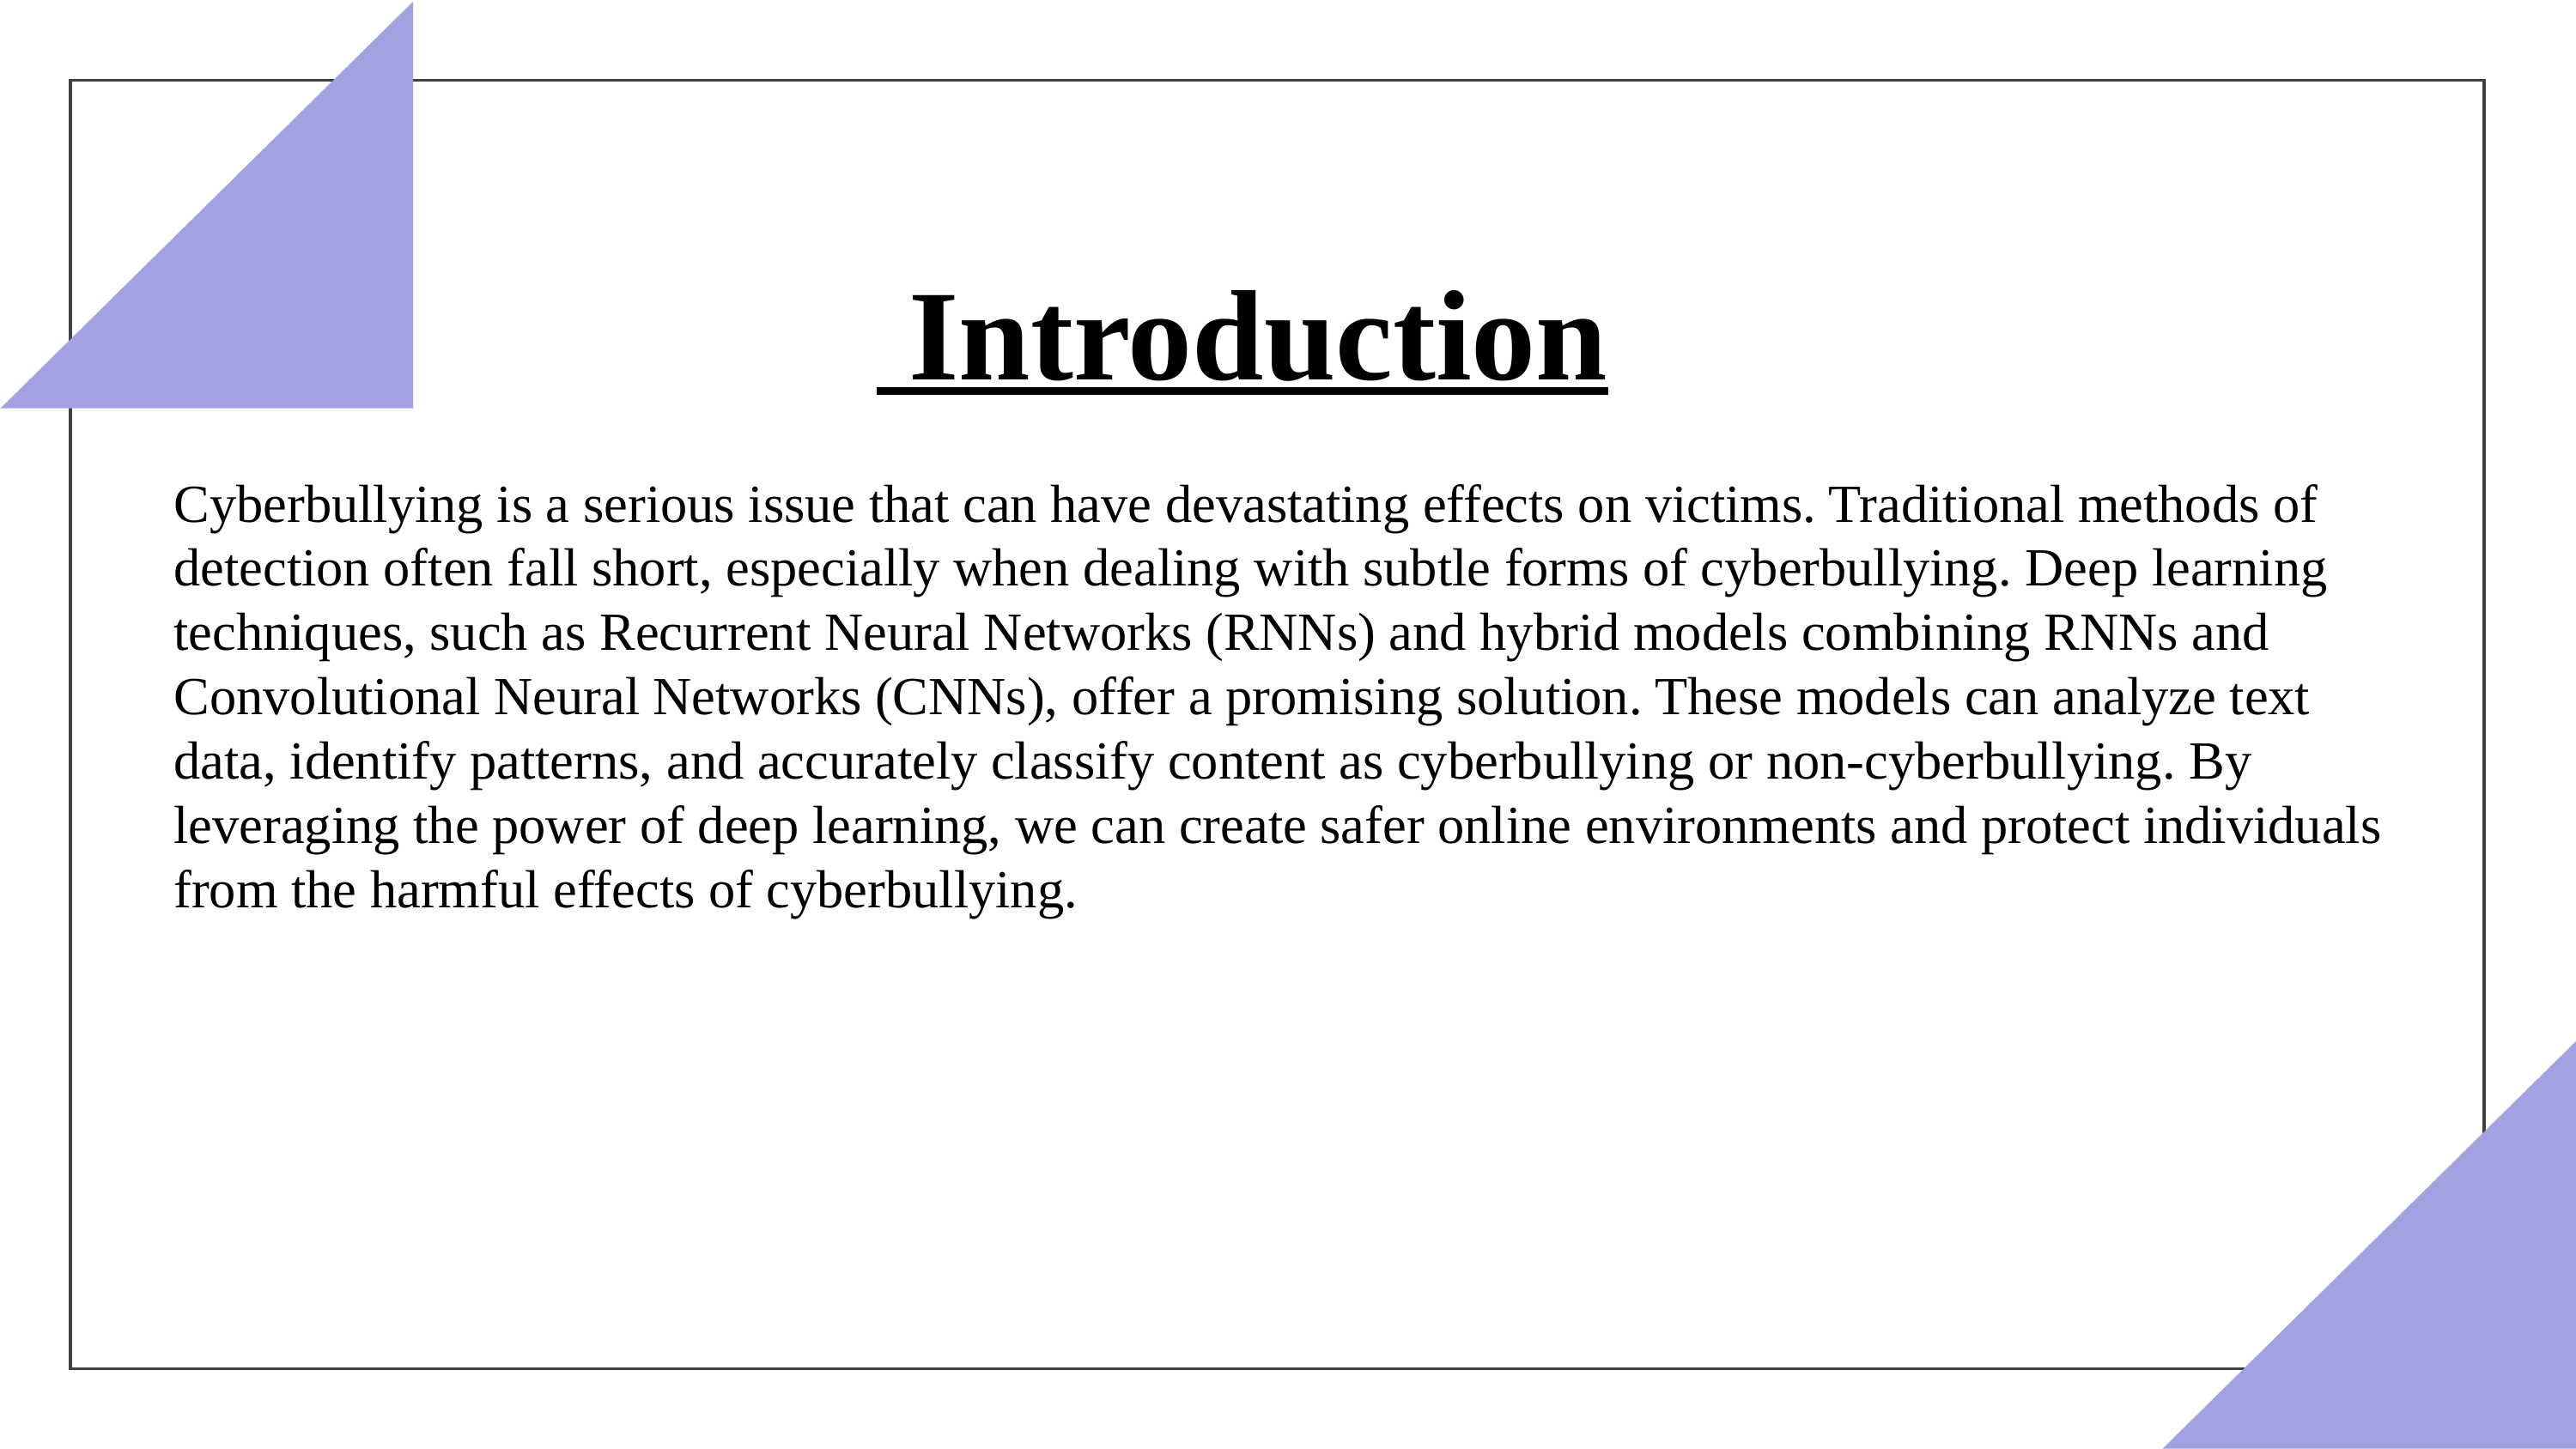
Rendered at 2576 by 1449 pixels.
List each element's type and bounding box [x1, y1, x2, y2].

text_box [0, 0, 414, 409]
text_box [70, 64, 2485, 1369]
text_box [2162, 1040, 2576, 1449]
